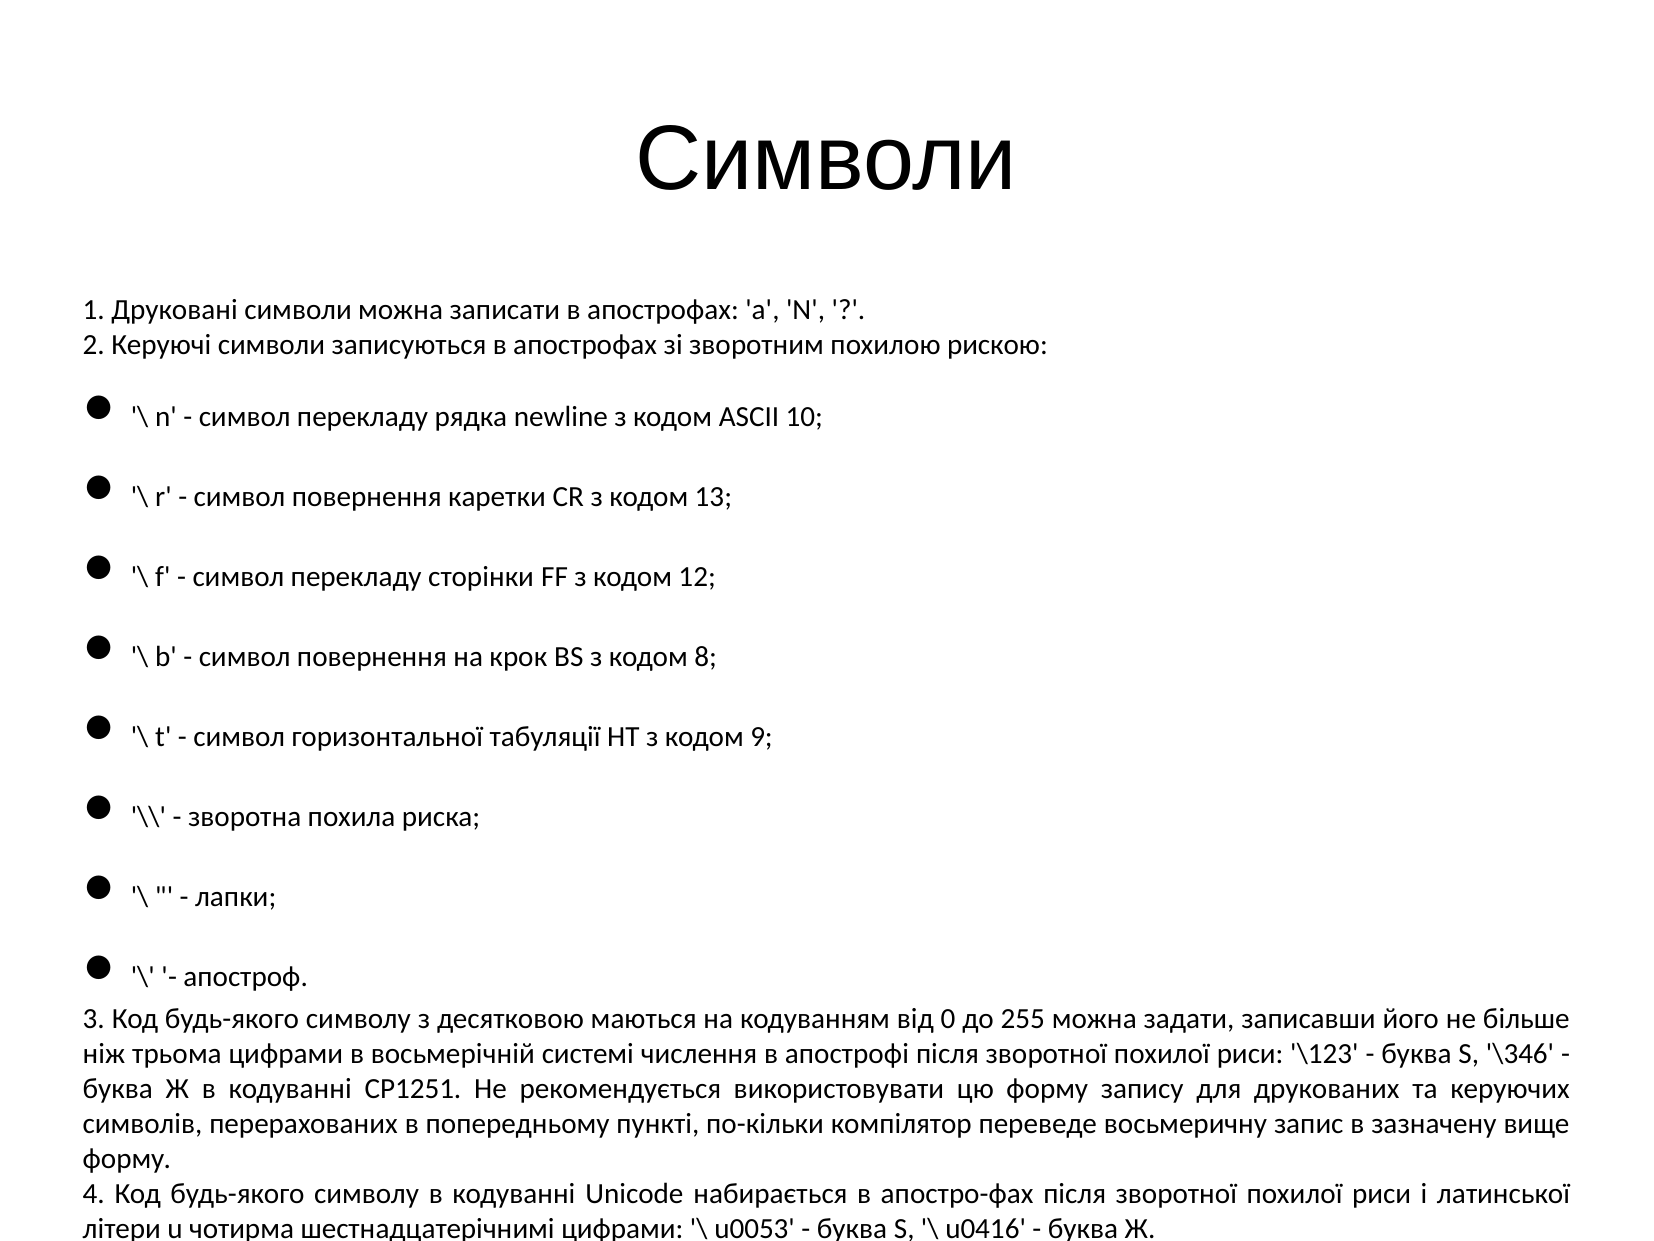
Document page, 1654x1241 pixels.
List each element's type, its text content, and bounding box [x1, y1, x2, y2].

text_box 1. Друковані символи можна записати в апострофах: 'а', 'N', '?'. 2. Керуючі символи записуються в апострофах зі зворотним похилою рискою: • '\ n' - символ перекладу рядка newline з кодом ASCII 10; • '\ r' - символ повернення каретки CR з кодом 13; • '\ f' - символ перекладу сторінки FF з кодом 12; • '\ b' - символ повернення на крок BS з кодом 8; • '\ t' - символ горизонтальної табуляції НТ з кодом 9; • '\\' - зворотна похила риска; • '\ "' - лапки; • '\' '- апостроф. 3. Код будь-якого символу з десятковою маються на кодуванням від 0 до 255 можна задати, записавши його не більше ніж трьома цифрами в восьмерічній системі числення в апострофі після зворотної похилої риси: '\123' - буква S, '\346' - буква Ж в кодуванні СР1251. Не рекомендується використовувати цю форму запису для друкованих та керуючих символів, перерахованих в попередньому пункті, по-кільки компілятор переведе восьмеричну запис в зазначену вище форму. 4. Код будь-якого символу в кодуванні Unicode набирається в апостро-фах після зворотної похилої риси і латинської літери u чотирма шестнадцатерічнимі цифрами: '\ u0053' - буква S, '\ u0416' - буква Ж. Символи зберігаються в форматі типу char. [82, 290, 1571, 1010]
text_box Символи [82, 49, 1571, 257]
